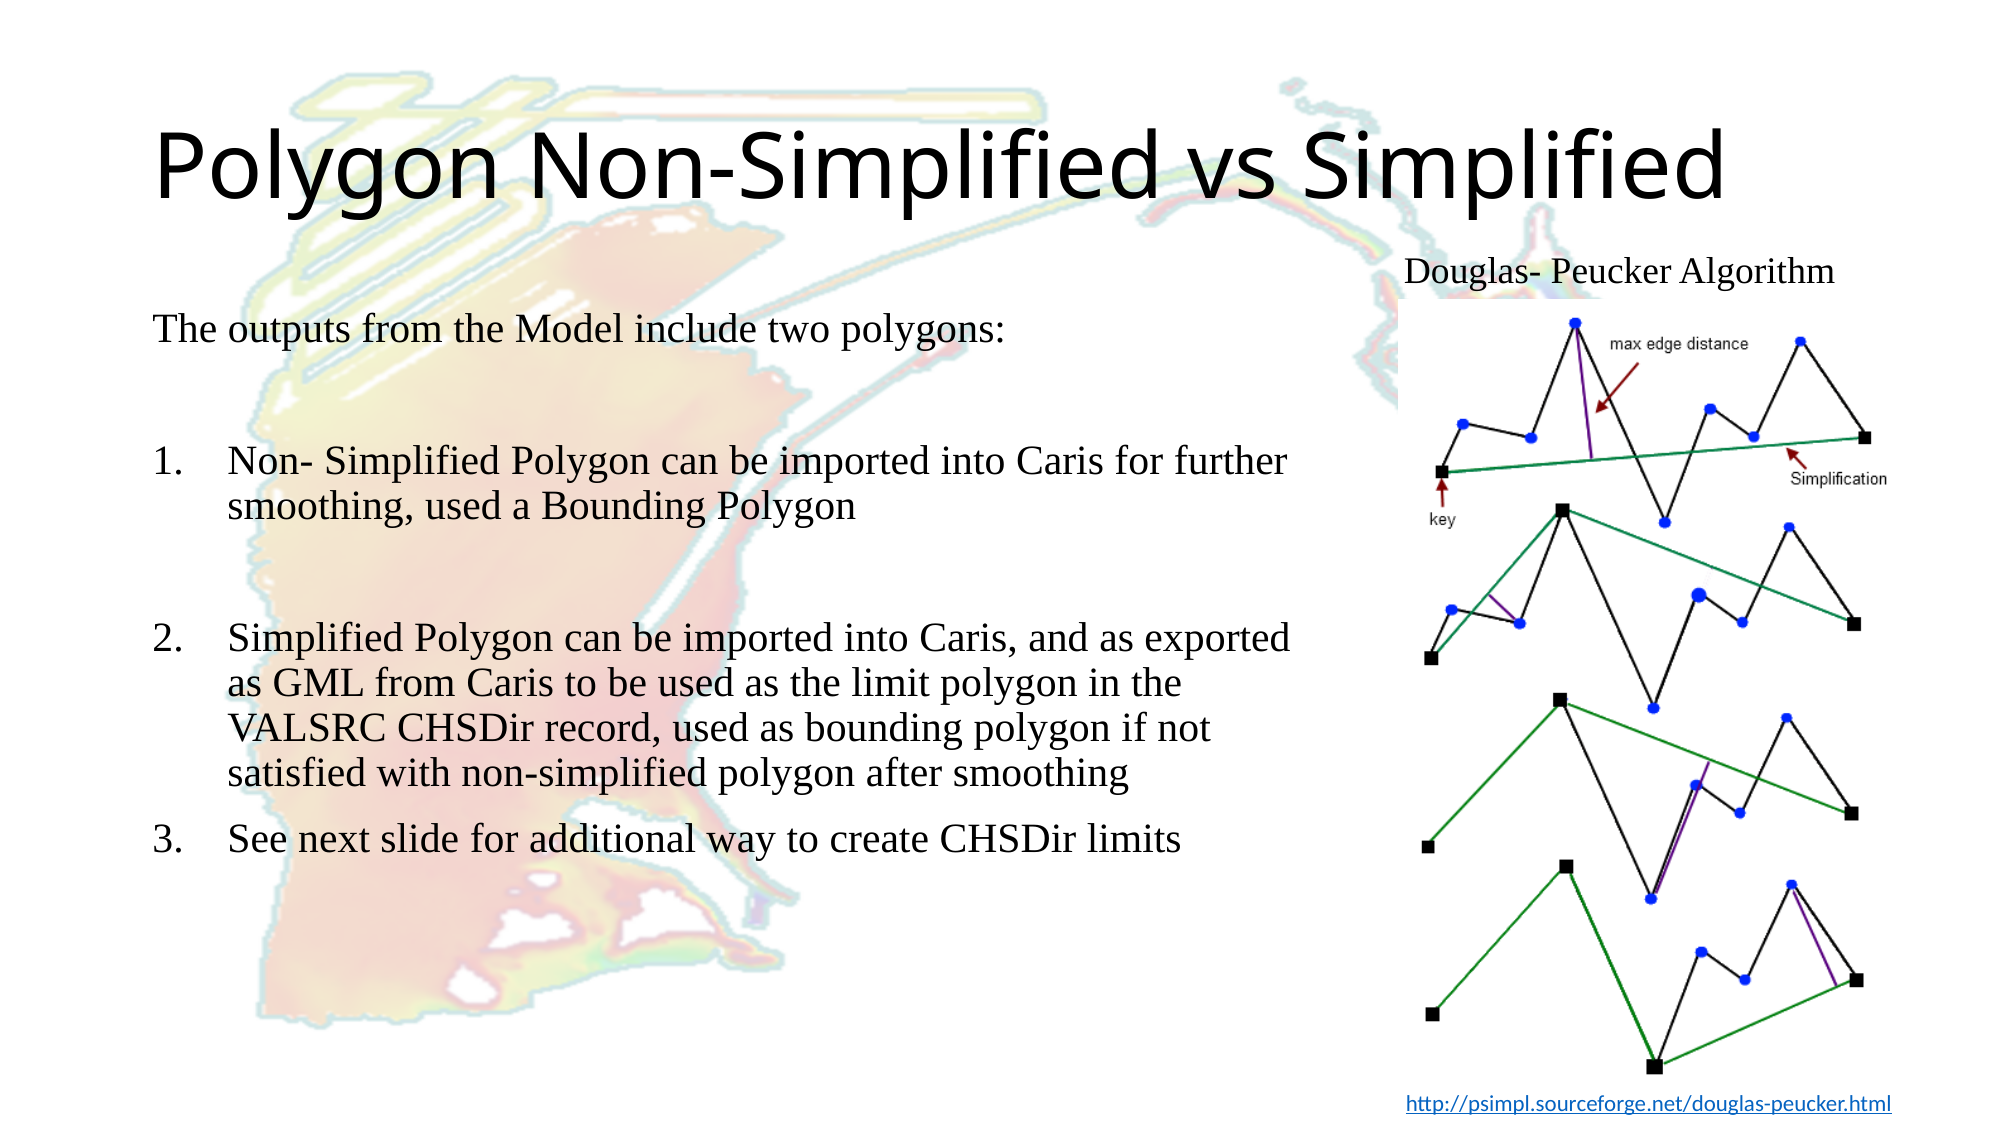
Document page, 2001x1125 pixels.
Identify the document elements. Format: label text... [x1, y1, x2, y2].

title Polygon Non-Simplified vs Simplified [137, 59, 1863, 278]
text_box Douglas- Peucker Algorithm [1389, 238, 1851, 299]
list The outputs from the Model include two polygons: Non- Simplified Polygon can be imported into Caris for further smoothing, used a Bounding Polygon Simplified Polygon can be imported into Caris, and as exported as GML from Caris to be used as the limit polygon in the VALSRC CHSDir record, used as bounding polygon if not satisfied with non-simplified polygon after smoothing See next slide for additional way to create CHSDir limits [137, 299, 1326, 1014]
text_box http://psimpl.sourceforge.net/douglas-peucker.html [1390, 1081, 1908, 1124]
picture [1398, 299, 1928, 1082]
